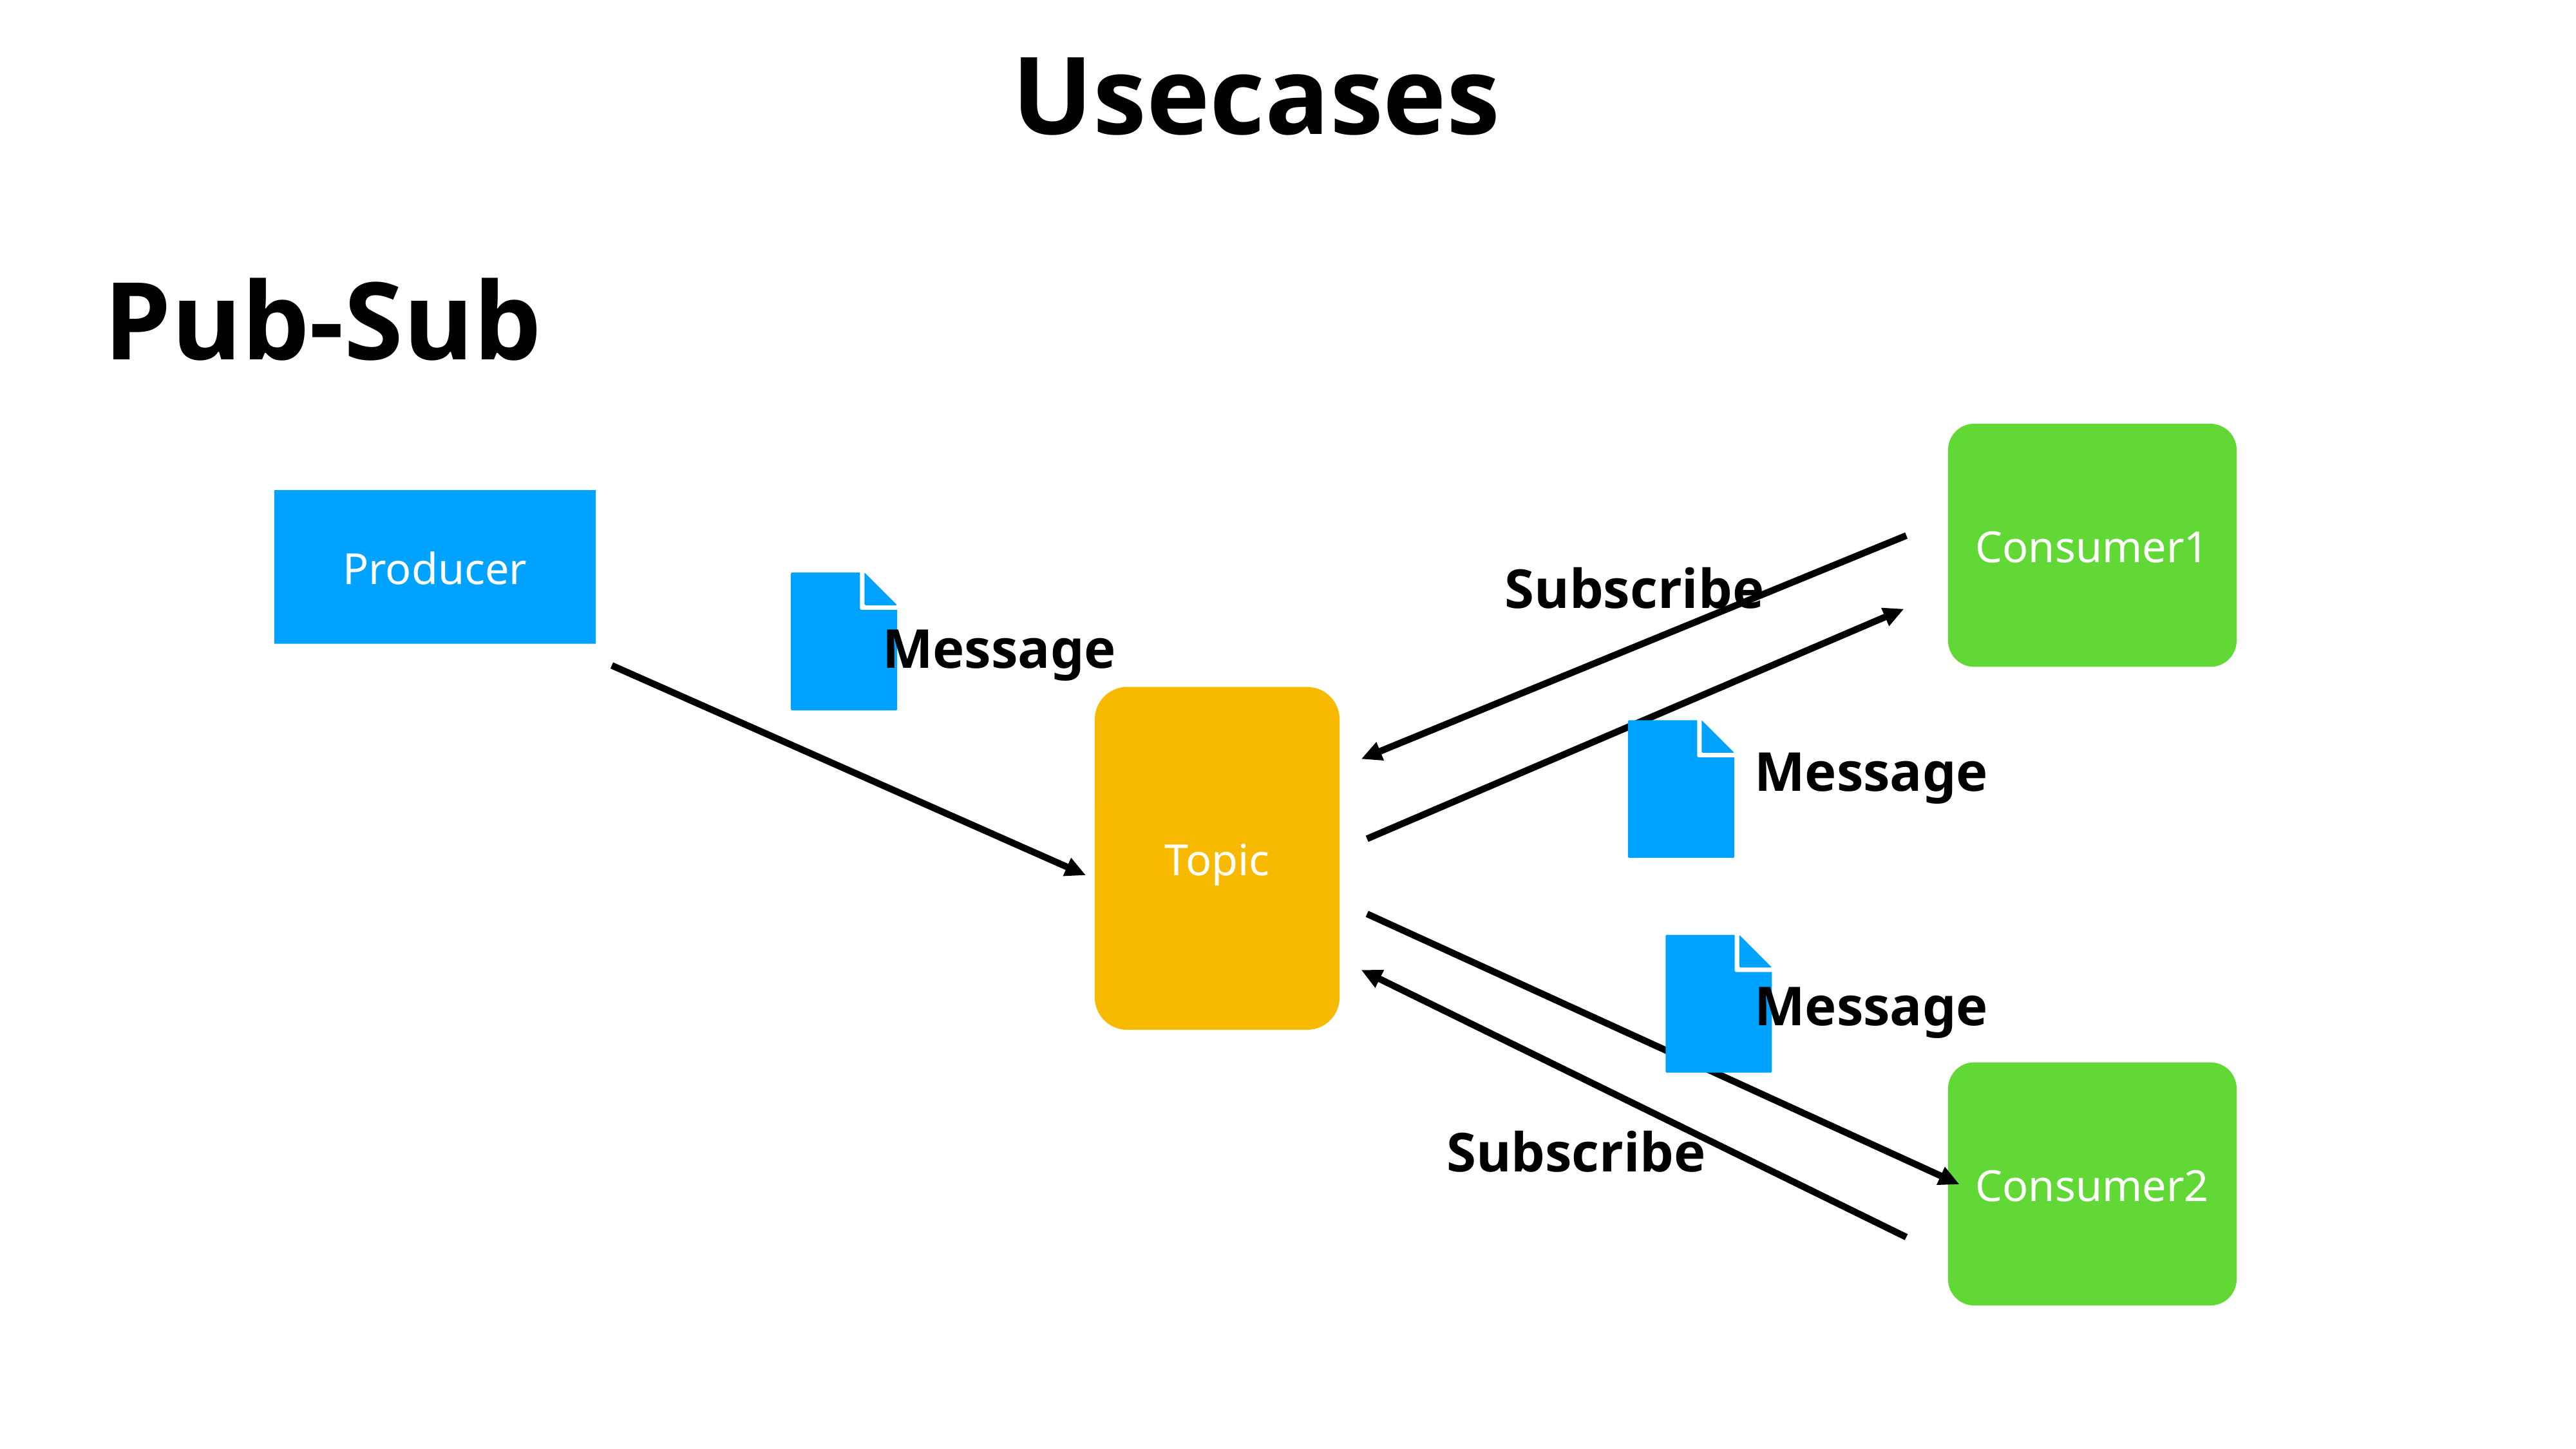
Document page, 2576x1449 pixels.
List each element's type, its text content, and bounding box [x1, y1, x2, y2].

text_box [1665, 934, 1772, 1073]
text_box Consumer1 [1947, 423, 2237, 667]
text_box [1715, 1073, 1959, 1185]
text_box Message [876, 609, 1122, 685]
text_box Usecases [1007, 22, 1506, 162]
text_box [1361, 625, 1689, 760]
text_box Consumer2 [1947, 1062, 2237, 1306]
text_box Message [1749, 966, 1994, 1041]
text_box Subscribe [1499, 549, 1770, 625]
text_box Producer [274, 490, 596, 644]
text_box Subscribe [1441, 1113, 1712, 1188]
text_box [1644, 609, 1904, 720]
text_box [790, 573, 898, 711]
text_box Pub-Sub [98, 247, 548, 386]
text_box Topic [1094, 687, 1340, 1030]
text_box [611, 665, 1086, 876]
text_box [1627, 720, 1735, 858]
text_box Message [1749, 732, 1994, 807]
text_box [1361, 970, 1653, 1113]
